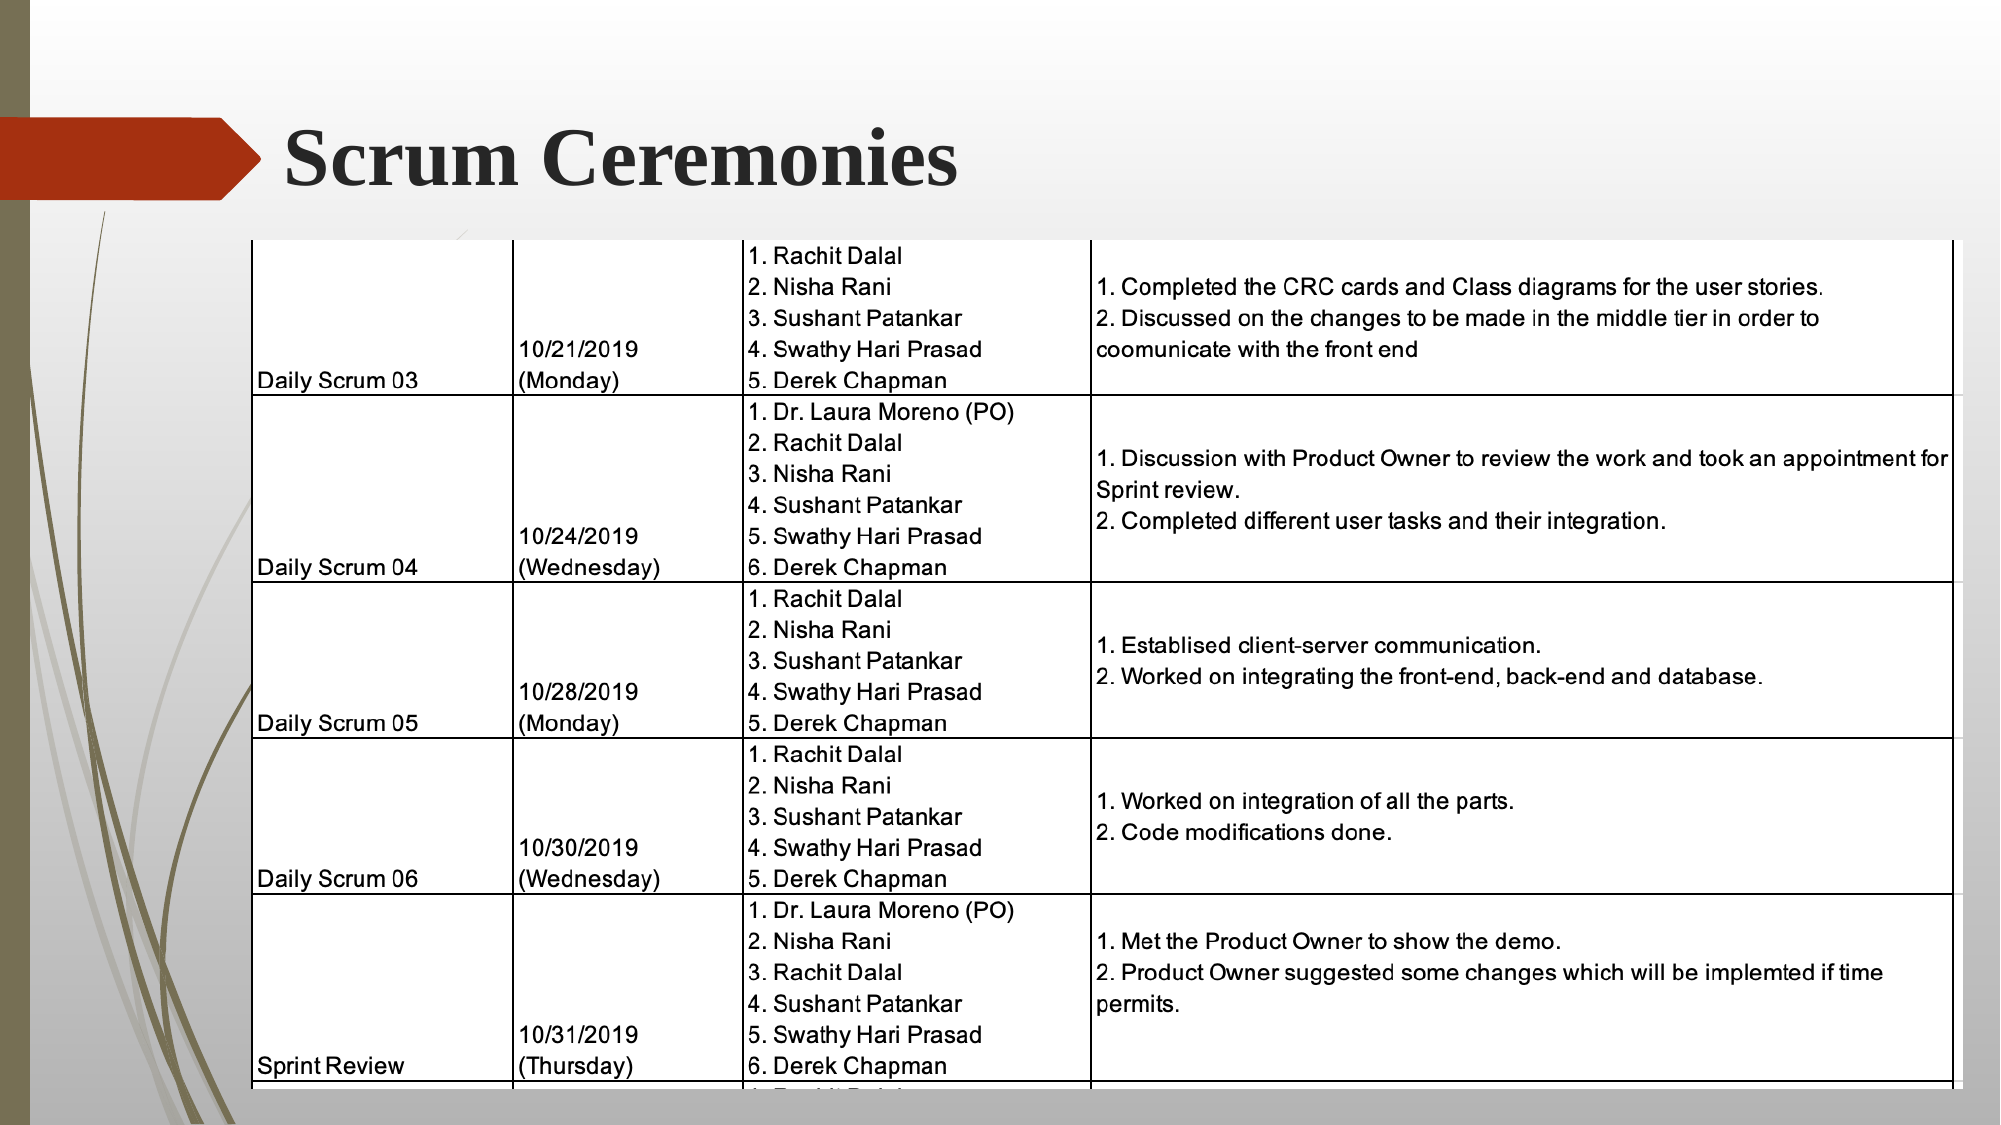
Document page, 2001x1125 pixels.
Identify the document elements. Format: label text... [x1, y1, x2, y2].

title Scrum Ceremonies [269, 0, 1731, 211]
picture [250, 240, 1963, 1089]
